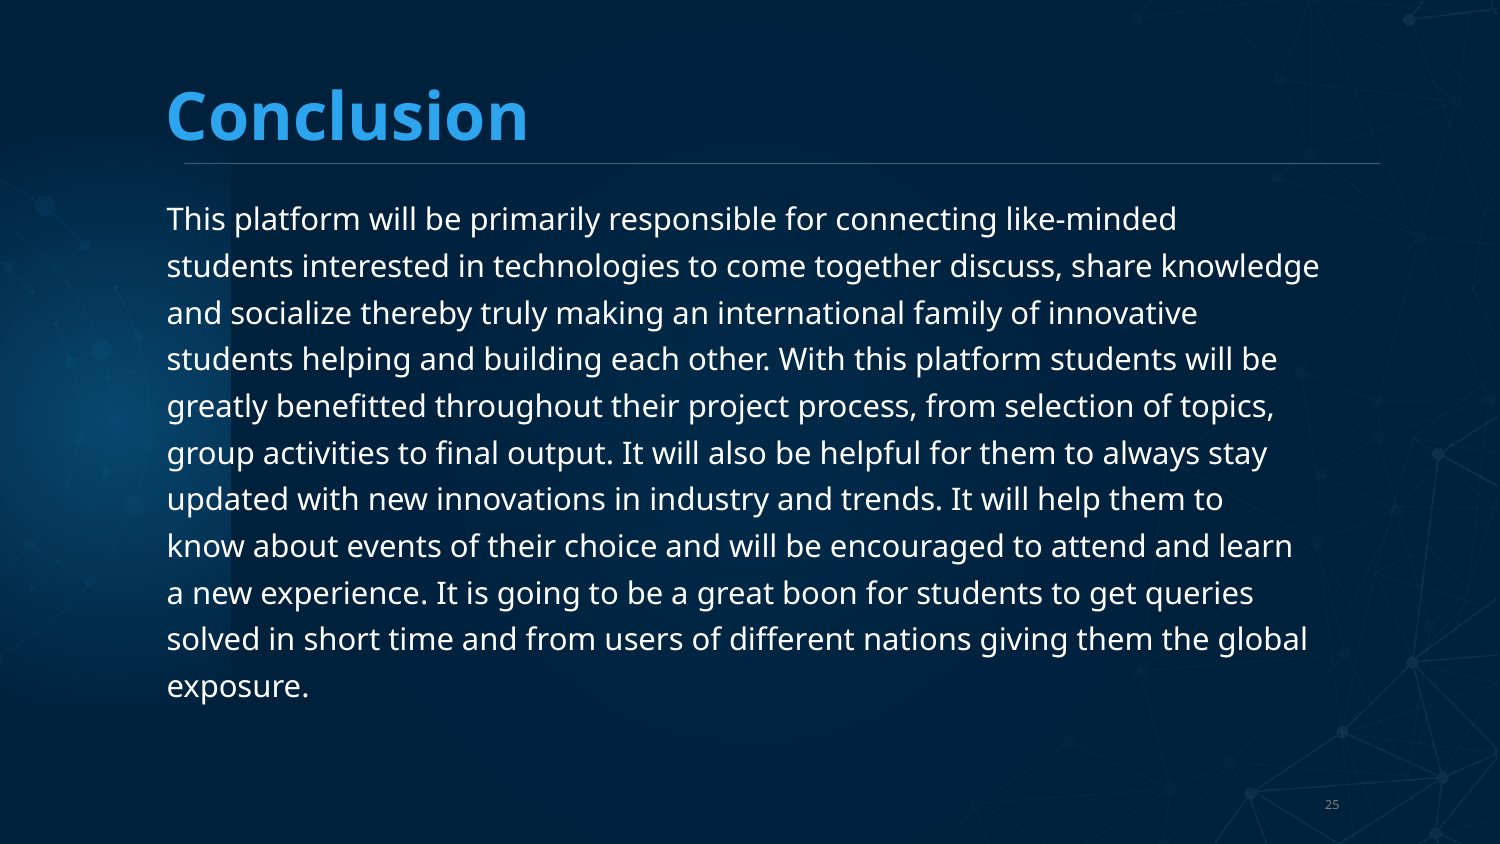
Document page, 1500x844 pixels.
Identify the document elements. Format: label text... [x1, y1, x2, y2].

title Conclusion [150, 80, 1349, 162]
list This platform will be primarily responsible for connecting like-minded students interested in technologies to come together discuss, share knowledge and socialize thereby truly making an international family of innovative students helping and building each other. With this platform students will be greatly benefitted throughout their project process, from selection of topics, group activities to final output. It will also be helpful for them to always stay updated with new innovations in industry and trends. It will help them to know about events of their choice and will be encouraged to attend and learn a new experience. It is going to be a great boon for students to get queries solved in short time and from users of different nations giving them the global exposure. [151, 175, 1350, 762]
picture [0, 0, 1500, 844]
slide_number 25 [1004, 782, 1355, 828]
